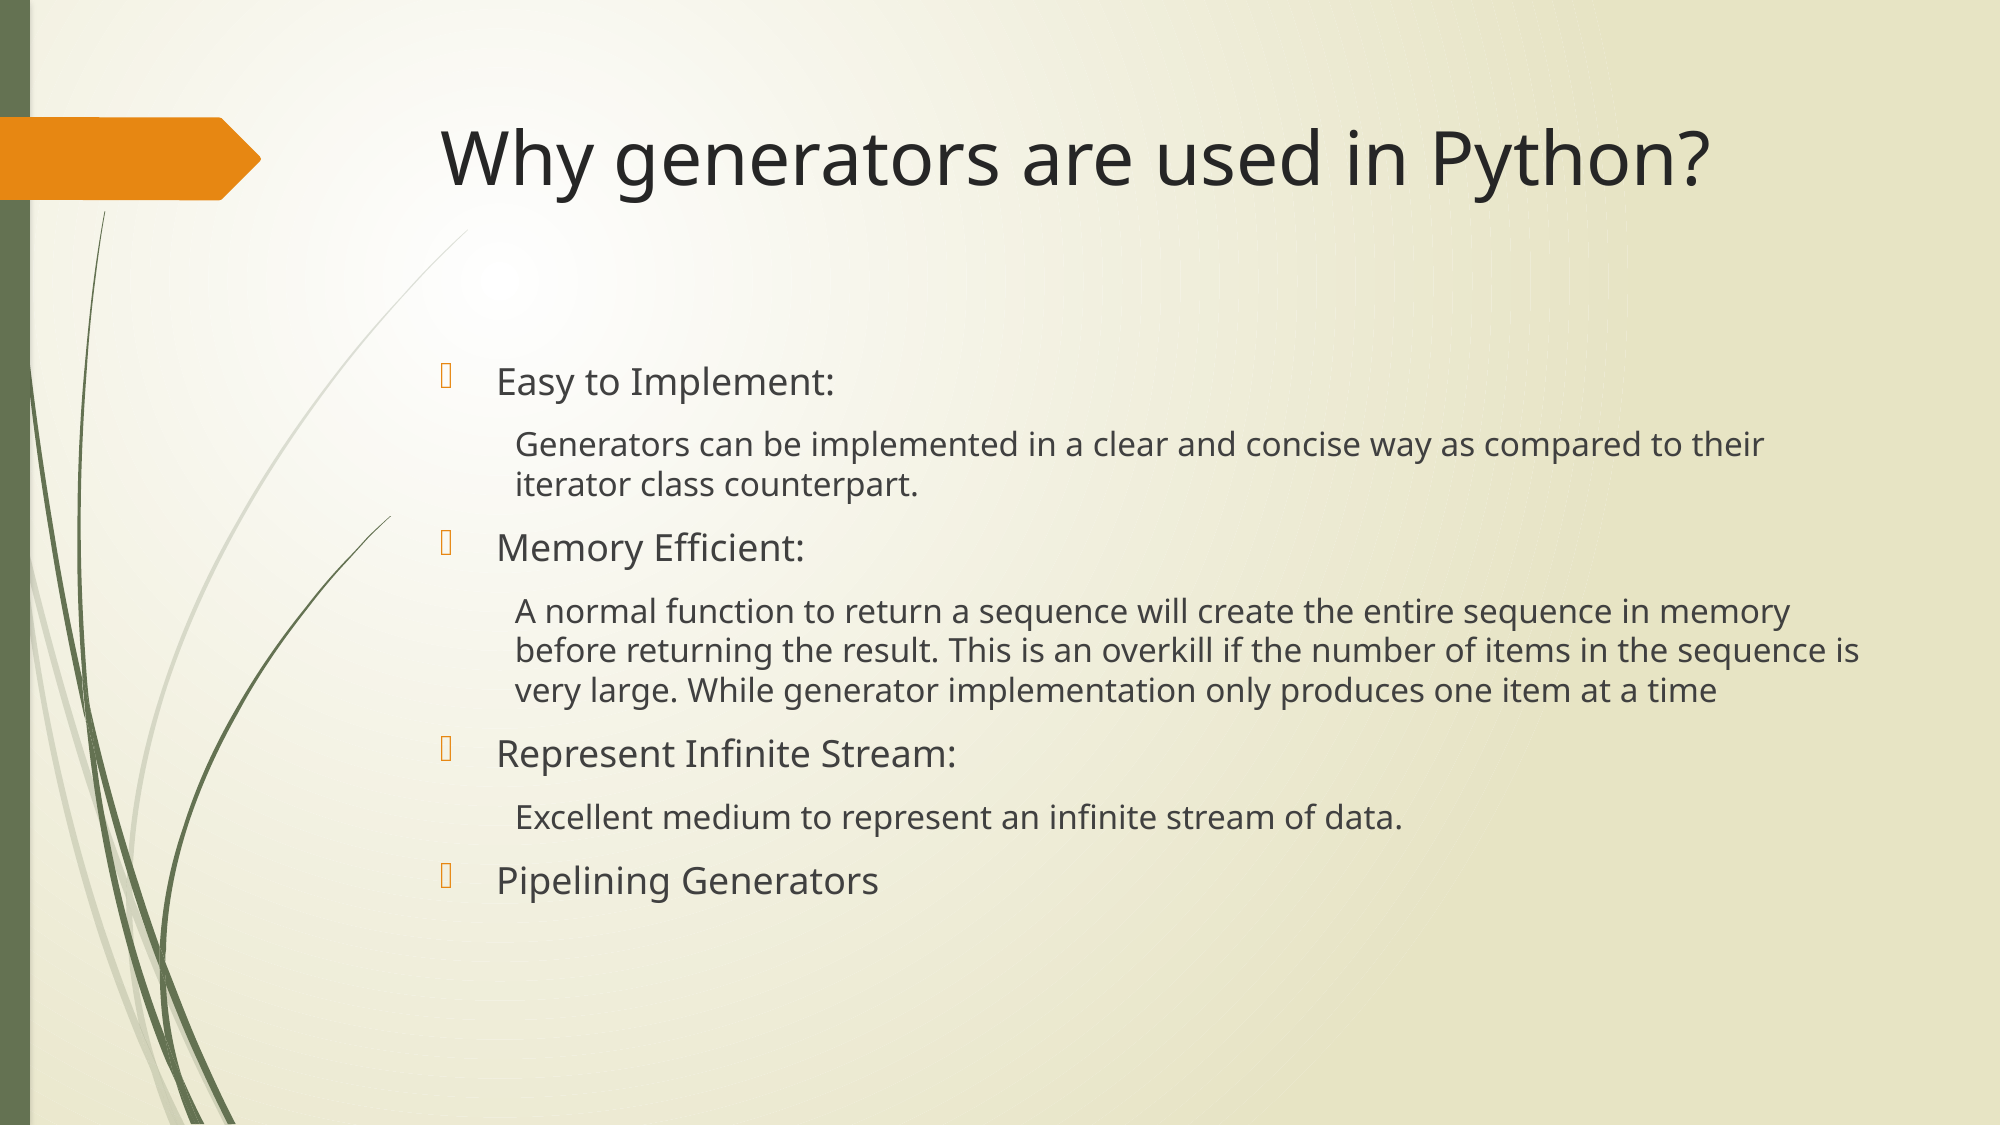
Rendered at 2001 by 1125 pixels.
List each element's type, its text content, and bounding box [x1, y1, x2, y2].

title Why generators are used in Python? [425, 102, 1888, 313]
list Easy to Implement: Generators can be implemented in a clear and concise way as compared to their iterator class counterpart. Memory Efficient: A normal function to return a sequence will create the entire sequence in memory before returning the result. This is an overkill if the number of items in the sequence is very large. While generator implementation only produces one item at a time Represent Infinite Stream: Excellent medium to represent an infinite stream of data. Pipelining Generators [424, 350, 1888, 970]
